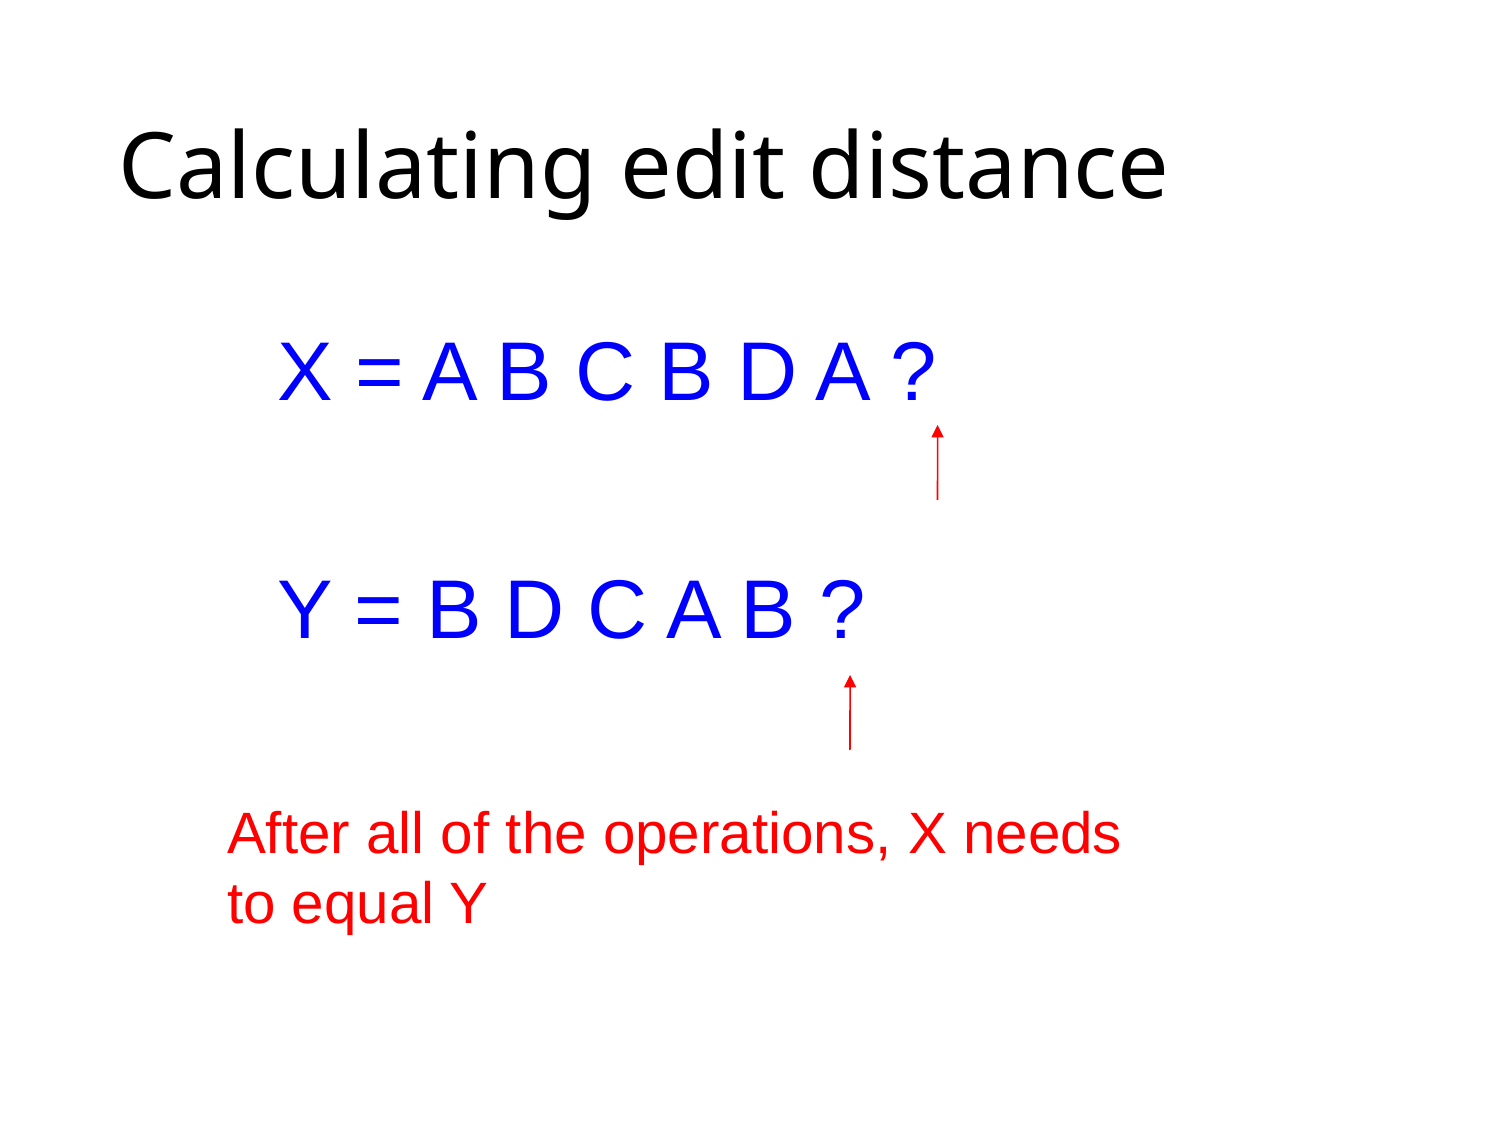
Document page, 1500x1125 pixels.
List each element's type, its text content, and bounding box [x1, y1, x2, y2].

text_box Y = B D C A B ? [262, 547, 1038, 663]
title Calculating edit distance [103, 59, 1397, 278]
text_box After all of the operations, X needs to equal Y [212, 787, 1188, 943]
text_box [843, 675, 857, 751]
text_box [931, 424, 944, 500]
text_box X = A B C B D A ? [262, 309, 988, 425]
